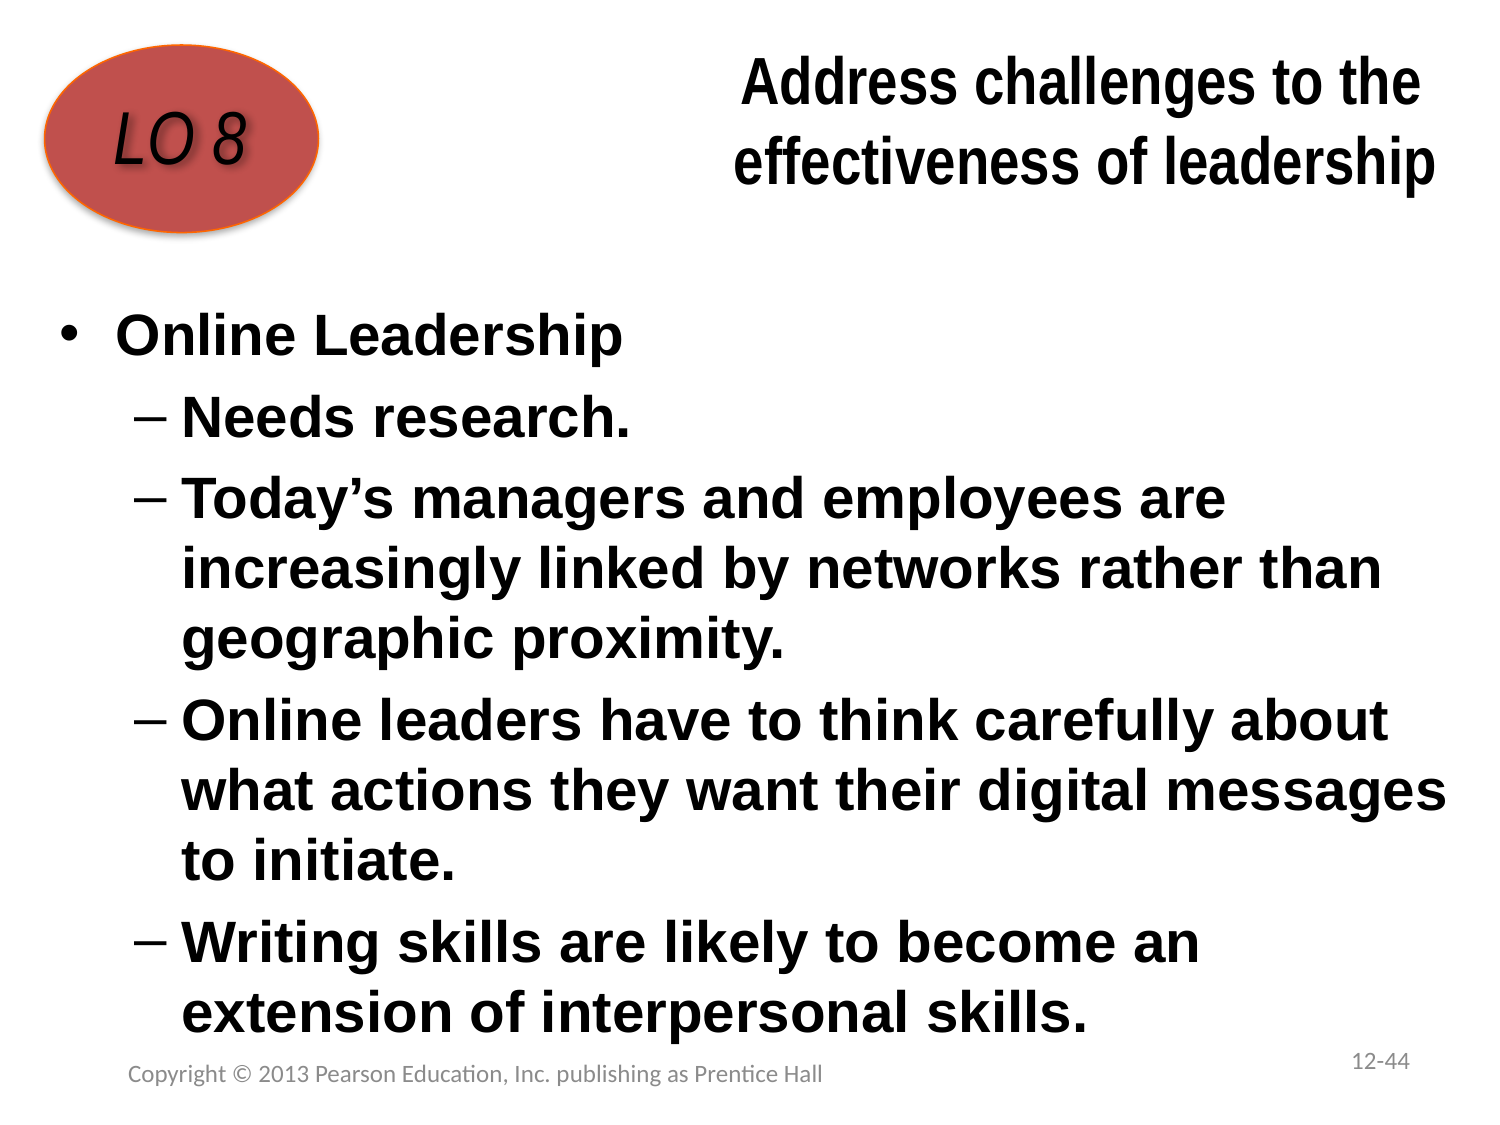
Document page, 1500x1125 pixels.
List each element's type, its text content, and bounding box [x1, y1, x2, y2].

title Address challenges to the effectiveness of leadership [102, 0, 1454, 237]
list Online Leadership Needs research. Today’s managers and employees are increasingly linked by networks rather than geographic proximity. Online leaders have to think carefully about what actions they want their digital messages to initiate. Writing skills are likely to become an extension of interpersonal skills. [44, 289, 1500, 941]
text_box [43, 44, 320, 234]
footer Copyright © 2013 Pearson Education, Inc. publishing as Prentice Hall [75, 1042, 878, 1103]
text_box LO 8 [86, 81, 274, 187]
slide_number 12-44 [1325, 1029, 1425, 1090]
